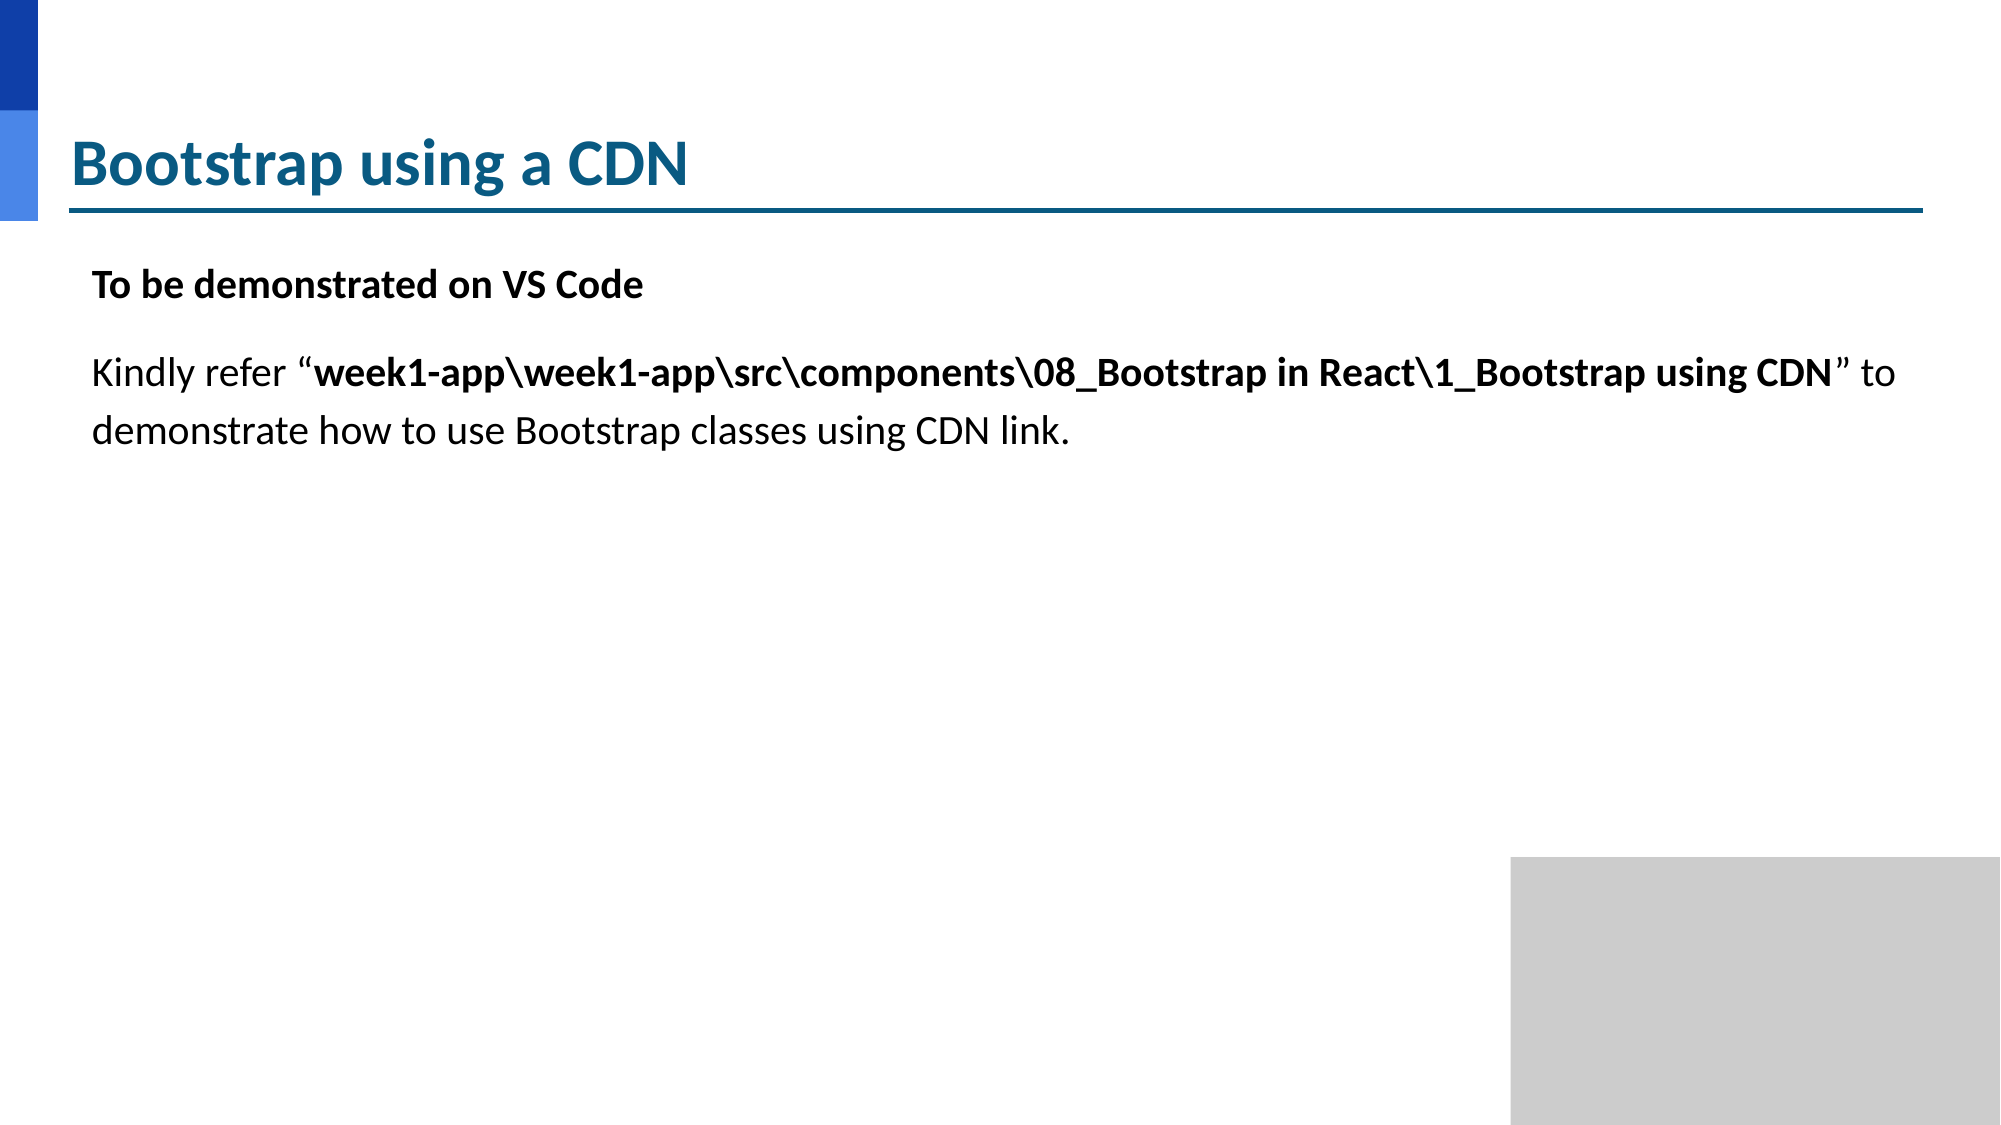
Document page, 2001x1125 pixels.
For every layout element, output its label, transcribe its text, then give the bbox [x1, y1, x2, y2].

title Bootstrap using a CDN [68, 116, 1923, 198]
list To be demonstrated on VS Code [58, 234, 1923, 323]
picture [0, 2, 2000, 1125]
list Kindly refer “week1-app\week1-app\src\components\08_Bootstrap in React\1_Bootstrap using CDN” to demonstrate how to use Bootstrap classes using CDN link. [58, 323, 1923, 850]
